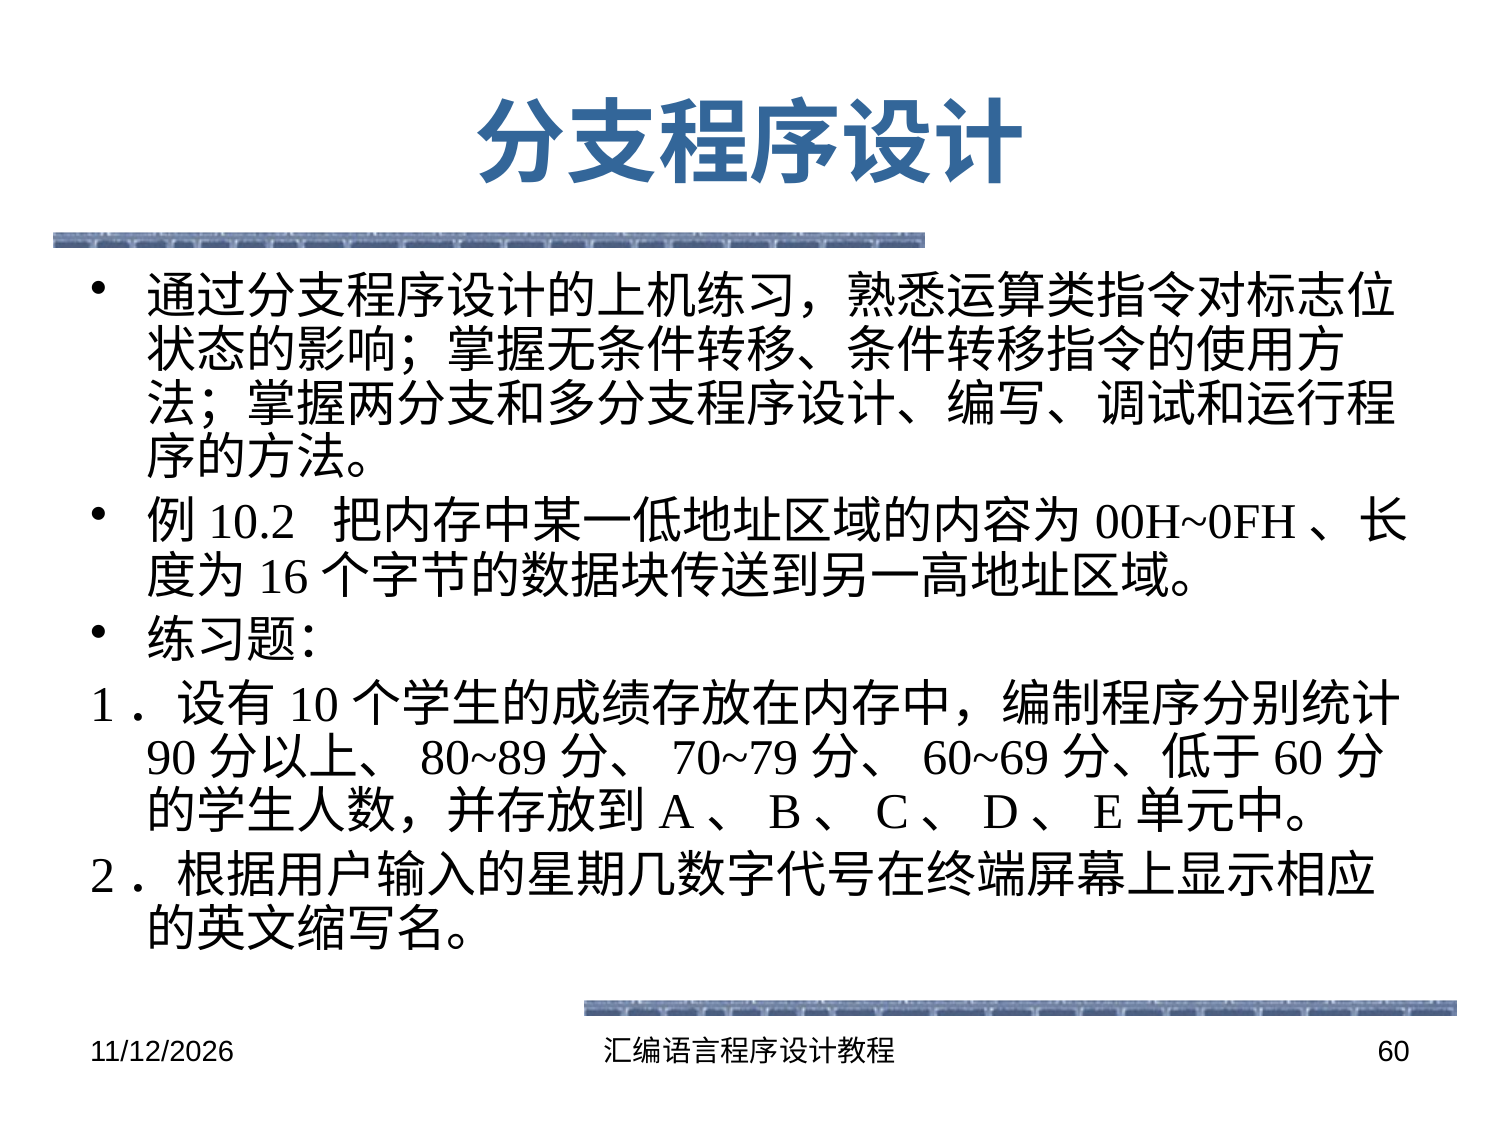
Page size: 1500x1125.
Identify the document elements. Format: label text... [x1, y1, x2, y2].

footer 汇编语言程序设计教程 [512, 1024, 988, 1103]
list 通过分支程序设计的上机练习，熟悉运算类指令对标志位状态的影响；掌握无条件转移、条件转移指令的使用方法；掌握两分支和多分支程序设计、编写、调试和运行程序的方法。 例10.2 把内存中某一低地址区域的内容为00H~0FH、长度为16个字节的数据块传送到另一高地址区域。 练习题： 1．设有10个学生的成绩存放在内存中，编制程序分别统计90分以上、80~89分、70~79分、60~69分、低于60分的学生人数，并存放到A、B、C、D、E单元中。 2．根据用户输入的星期几数字代号在终端屏幕上显示相应的英文缩写名。 [74, 262, 1426, 1006]
picture [53, 231, 925, 248]
title 分支程序设计 [74, 44, 1426, 233]
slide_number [74, 1024, 426, 1103]
slide_number 60 [1074, 1024, 1426, 1103]
picture [584, 999, 1457, 1016]
